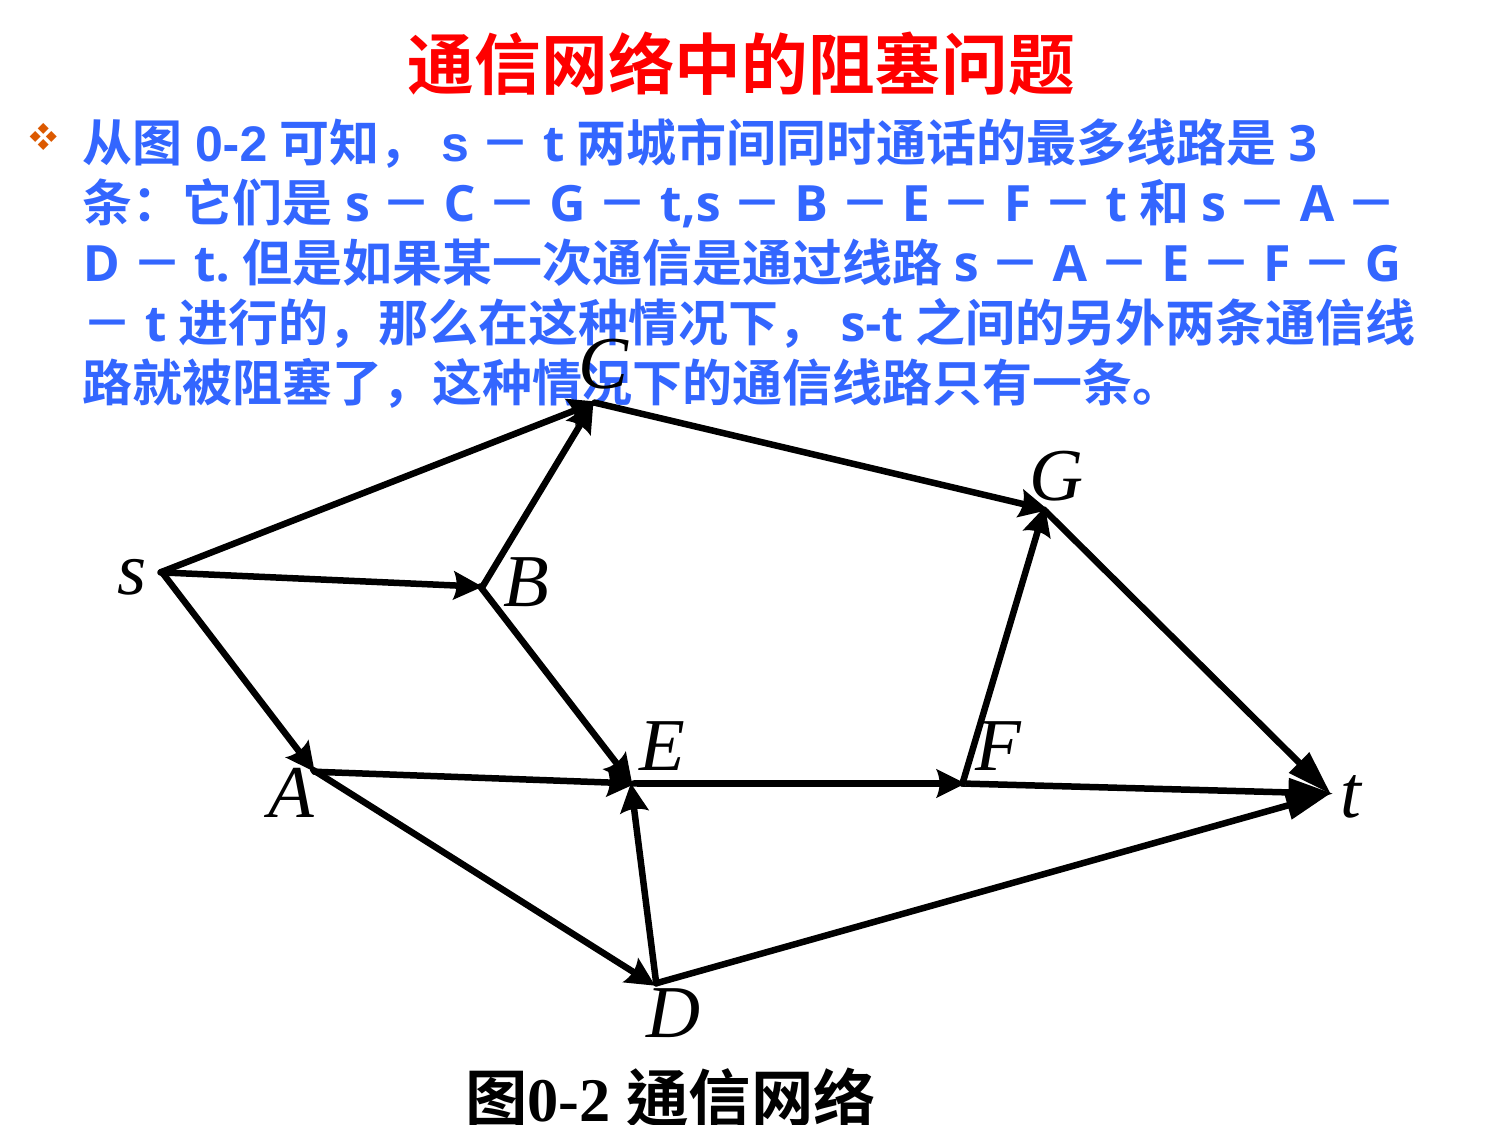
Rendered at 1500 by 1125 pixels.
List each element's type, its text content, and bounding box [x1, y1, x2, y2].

title 通信网络中的阻塞问题 [41, 3, 1443, 104]
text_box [86, 318, 1397, 1125]
list 从图0-2可知，s－t两城市间同时通话的最多线路是3条：它们是s－C－G－t,s－B－E－F－t和s－A－D－t.但是如果某一次通信是通过线路s－A－E－F－G－t进行的，那么在这种情况下，s-t之间的另外两条通信线路就被阻塞了，这种情况下的通信线路只有一条。 [11, 104, 1443, 955]
